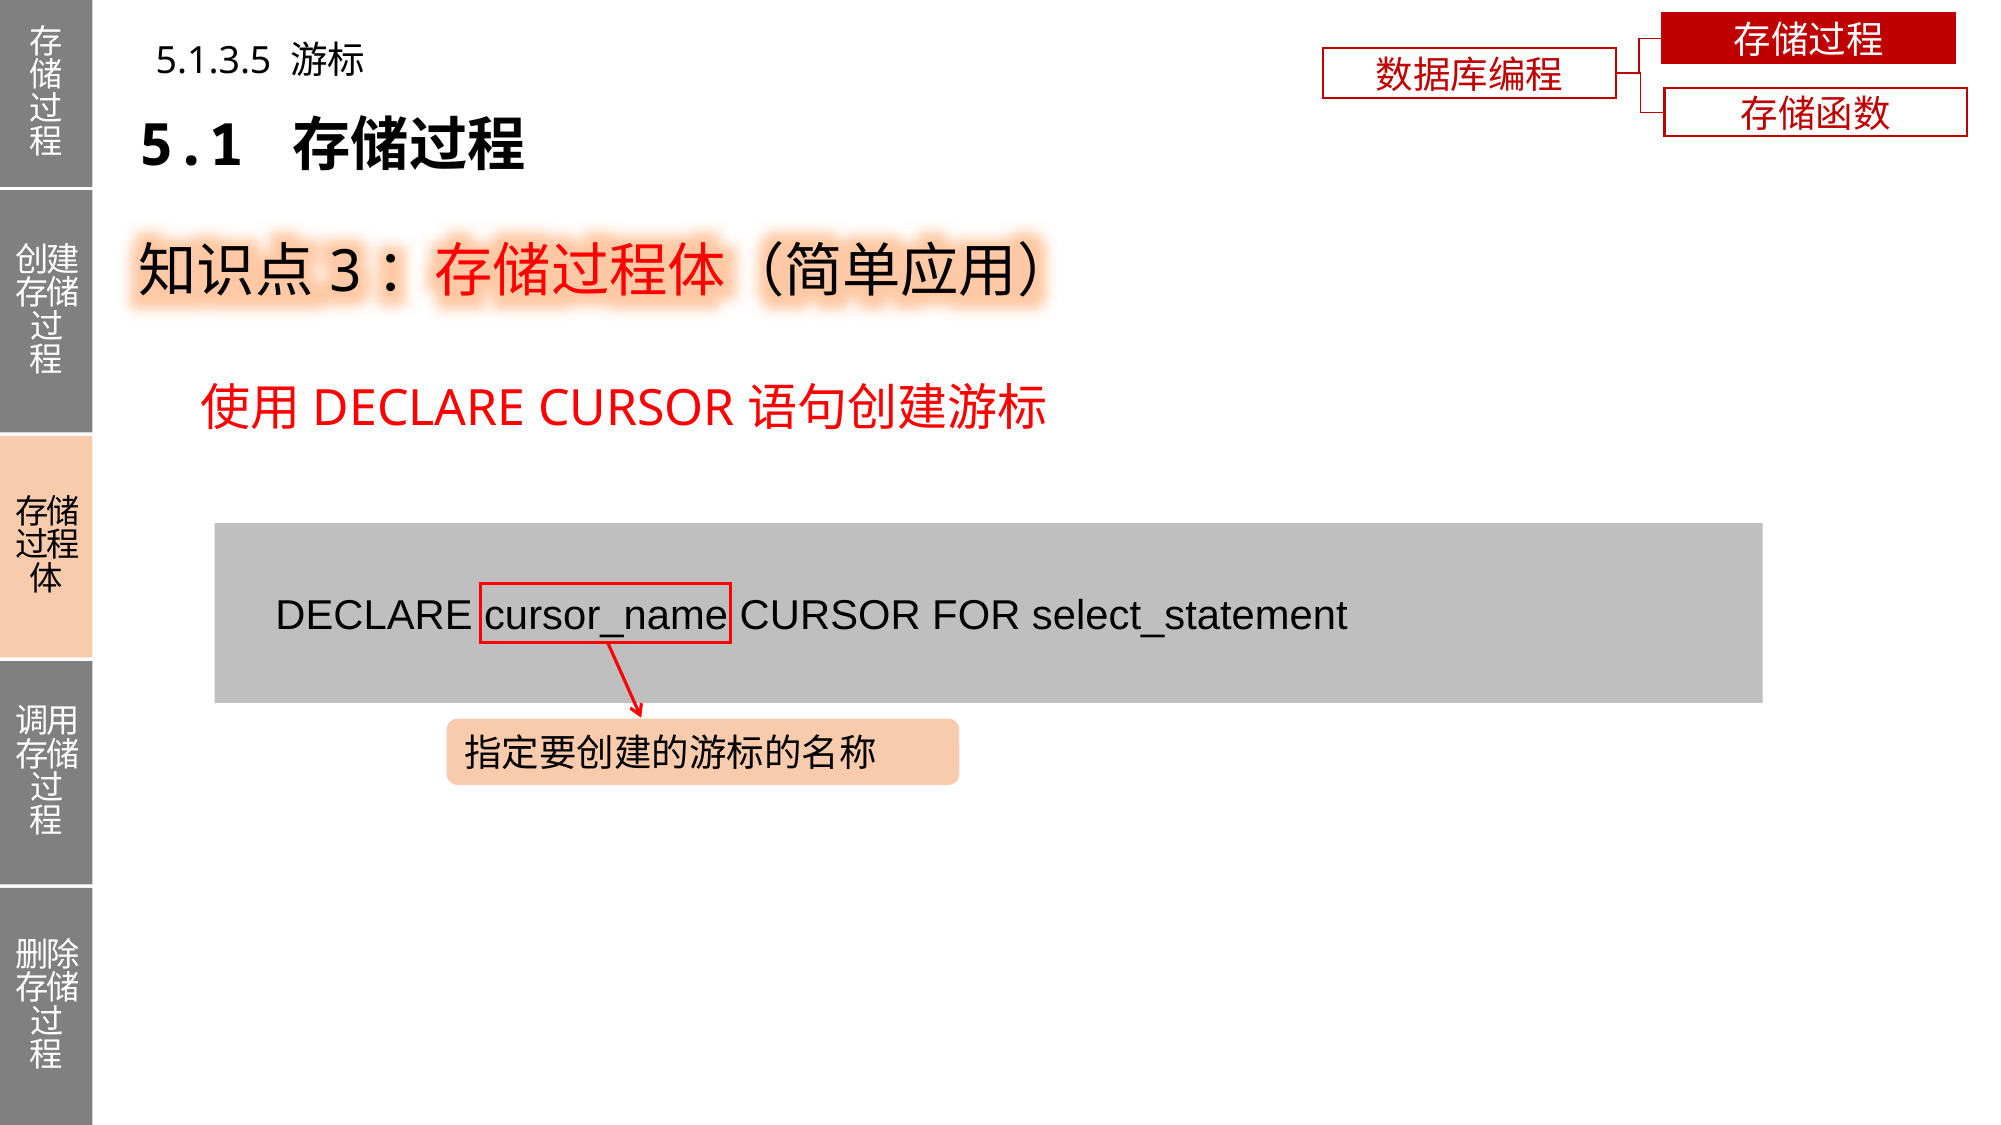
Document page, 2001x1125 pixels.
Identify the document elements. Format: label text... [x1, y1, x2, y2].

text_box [607, 642, 642, 718]
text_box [0, 0, 93, 1125]
text_box [479, 582, 732, 644]
text_box 5.1.3.5 游标 [140, 28, 380, 89]
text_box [1616, 72, 1665, 113]
text_box 指定要创建的游标的名称 [446, 718, 960, 785]
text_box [1616, 38, 1663, 72]
table_cell 可以拥有输出参数 [118, 170, 1949, 335]
text_box 数据库编程 [1322, 47, 1616, 99]
text_box 使用DECLARE CURSOR语句创建游标 [186, 350, 1827, 443]
text_box DECLARE cursor_name CURSOR FOR select_statement [214, 522, 1764, 704]
text_box 存储过程 [1661, 12, 1956, 64]
text_box 知识点3：存储过程体（简单应用） [120, 172, 1945, 329]
text_box 5.1 存储过程 [120, 97, 1568, 152]
text_box 存储函数 [1663, 87, 1968, 137]
text_box 存储过程 [114, 166, 1954, 339]
